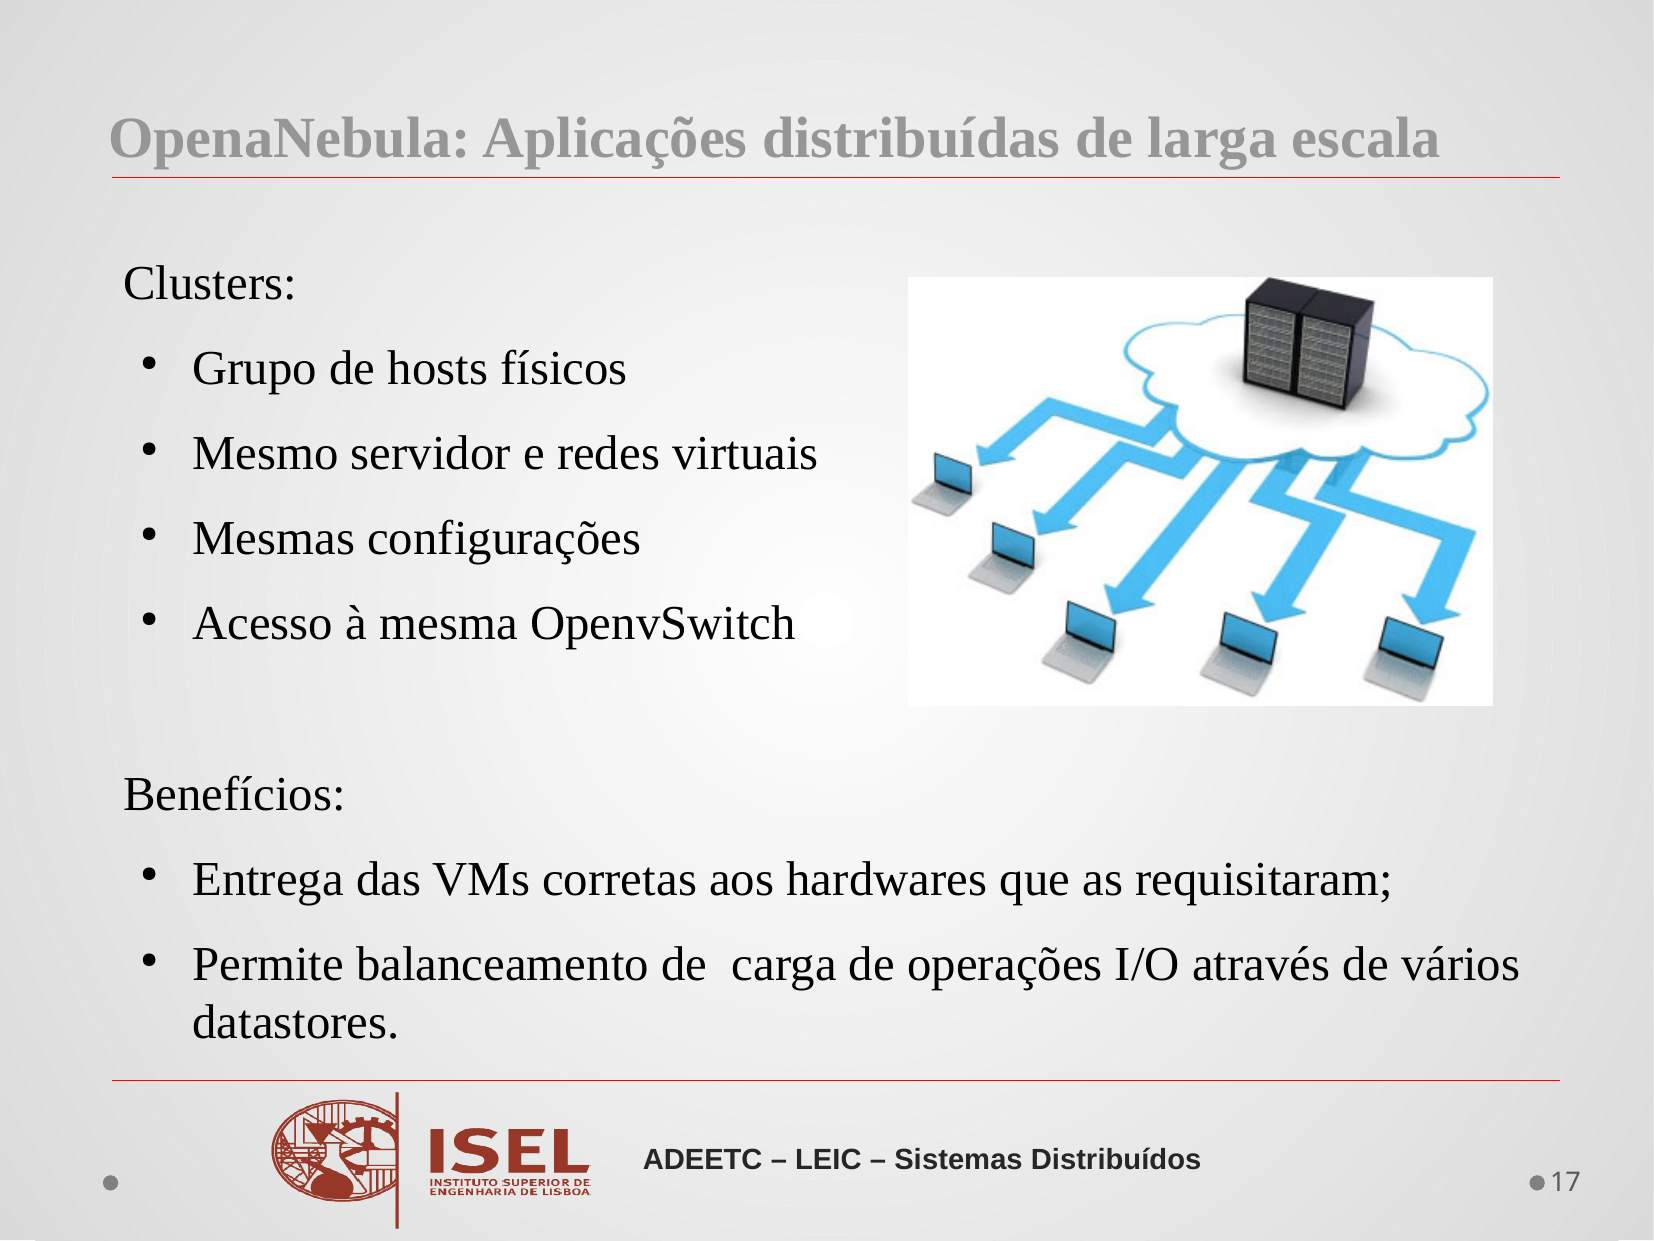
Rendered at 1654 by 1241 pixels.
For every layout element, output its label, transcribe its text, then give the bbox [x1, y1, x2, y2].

title OpenaNebula: Aplicações distribuídas de larga escala [91, 59, 1580, 178]
picture [271, 1092, 591, 1229]
slide_number 17 [1545, 1149, 1647, 1216]
list Clusters: Grupo de hosts físicos Mesmo servidor e redes virtuais Mesmas configurações Acesso à mesma OpenvSwitch Benefícios: Entrega das VMs corretas aos hardwares que as requisitaram; Permite balanceamento de carga de operações I/O através de vários datastores. [106, 242, 1560, 1061]
picture [907, 277, 1493, 706]
text_box ADEETC – LEIC – Sistemas Distribuídos [627, 1127, 1229, 1187]
